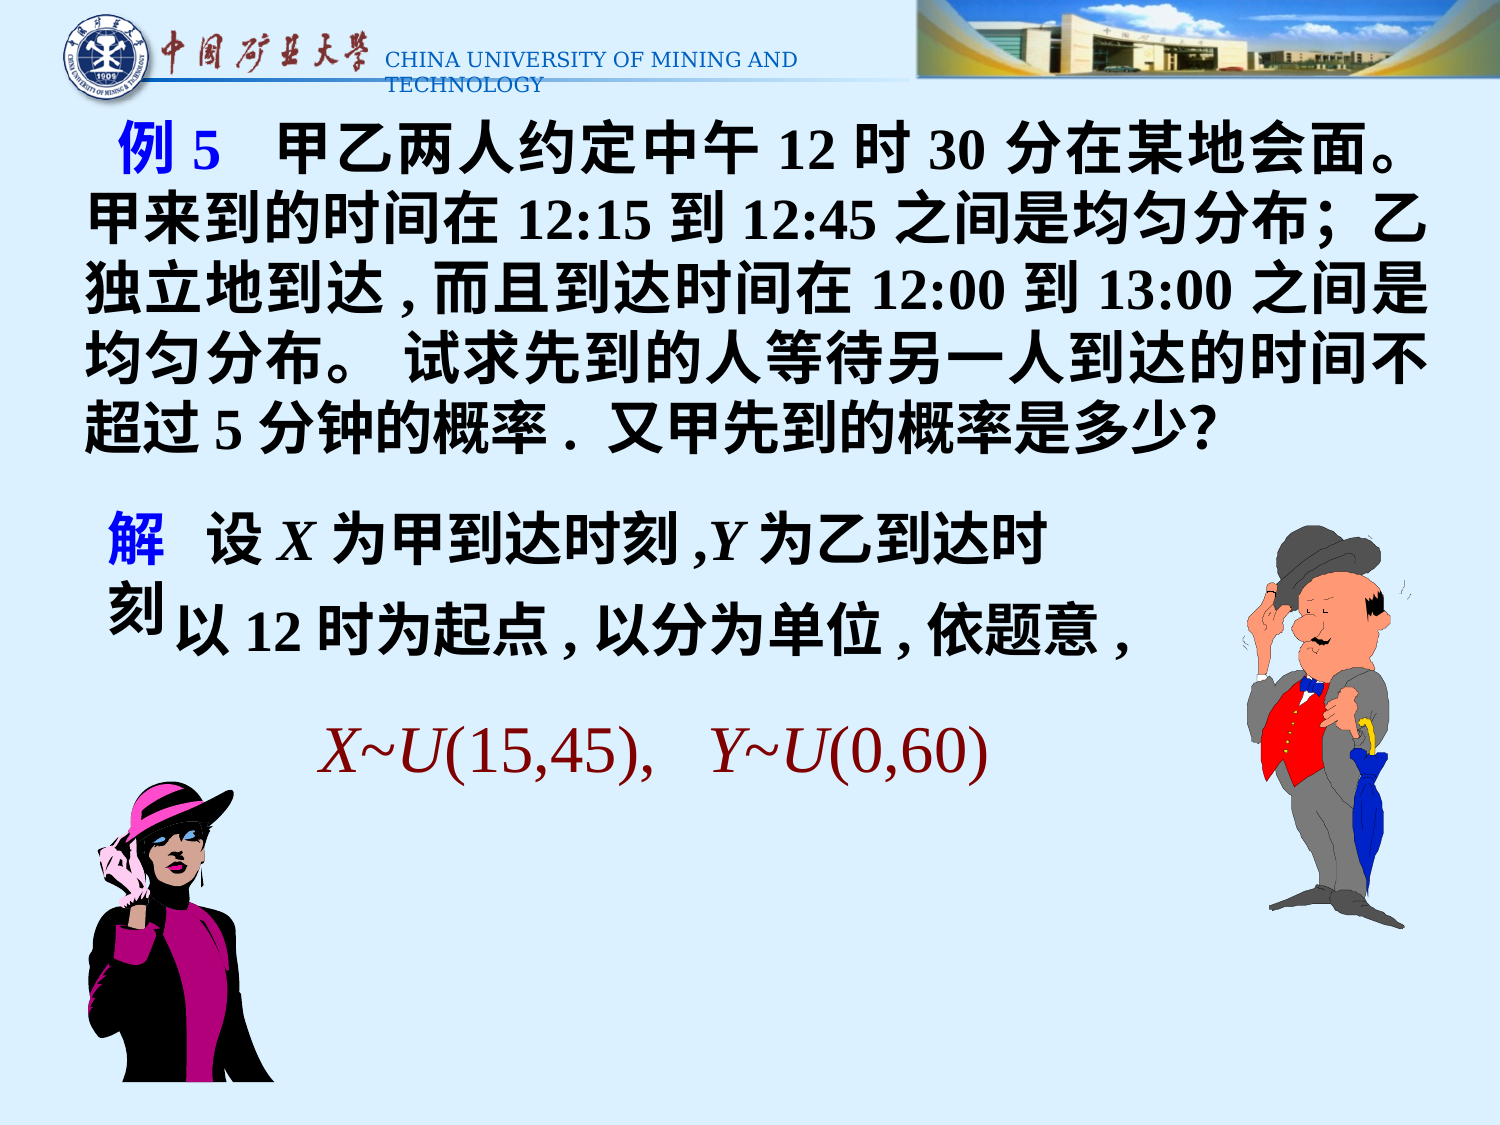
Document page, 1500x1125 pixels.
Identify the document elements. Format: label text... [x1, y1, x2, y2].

text_box 解 设X为甲到达时刻,Y为乙到达时刻 [92, 494, 1106, 649]
picture [918, 0, 1500, 77]
text_box X~U(15,45), Y~U(0,60) [305, 698, 1088, 794]
picture [86, 776, 275, 1083]
picture [59, 10, 160, 111]
text_box 例5 甲乙两人约定中午12时30分在某地会面。 甲来到的时间在12:15到12:45之间是均匀分布；乙独立地到达,而且到达时间在12:00到13:00之间是均匀分布。 试求先到的人等待另一人到达的时间不超过5分钟的概率. 又甲先到的概率是多少？ [69, 103, 1445, 469]
picture [1242, 525, 1412, 930]
text_box 以12时为起点,以分为单位,依题意, [157, 585, 1145, 671]
